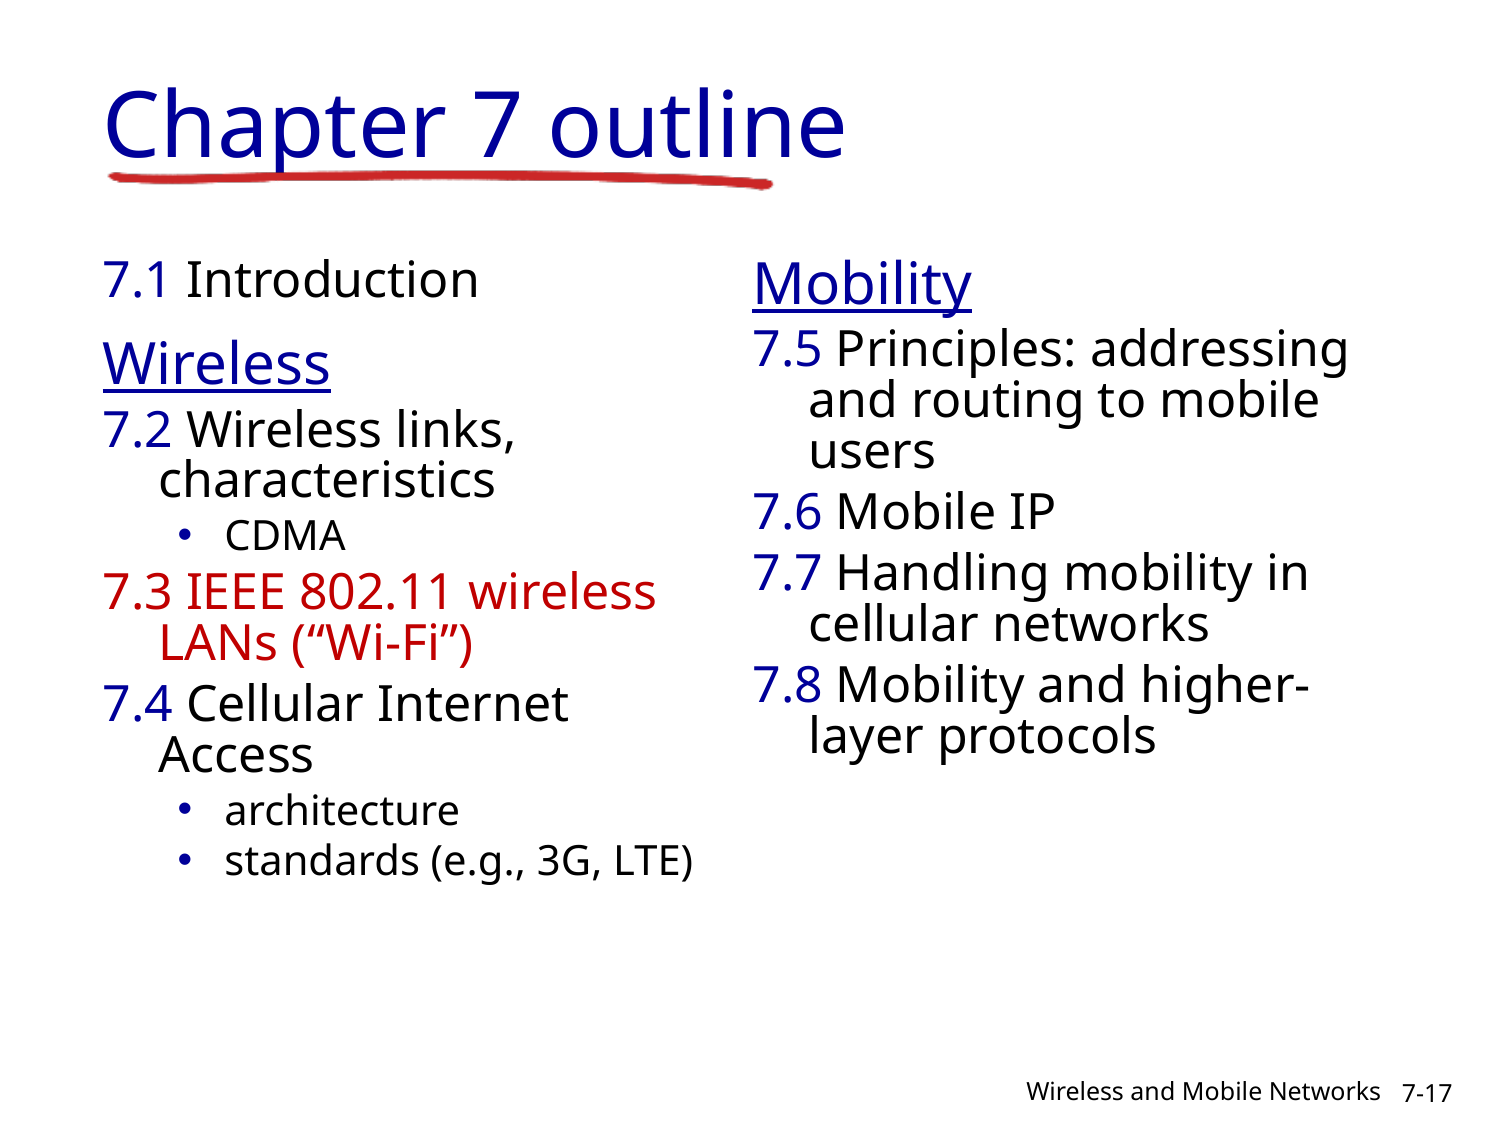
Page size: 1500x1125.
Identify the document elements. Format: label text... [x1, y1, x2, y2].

footer Wireless and Mobile Networks [960, 1067, 1404, 1110]
slide_number 7-17 [1387, 1069, 1500, 1115]
picture [105, 166, 781, 196]
list Mobility 7.5 Principles: addressing and routing to mobile users 7.6 Mobile IP 7.7 Handling mobility in cellular networks 7.8 Mobility and higher-layer protocols [737, 249, 1403, 1012]
title Chapter 7 outline [87, 27, 1363, 216]
list 7.1 Introduction Wireless 7.2 Wireless links, characteristics CDMA 7.3 IEEE 802.11 wireless LANs (“Wi-Fi”) 7.4 Cellular Internet Access architecture standards (e.g., 3G, LTE) [87, 249, 713, 1012]
